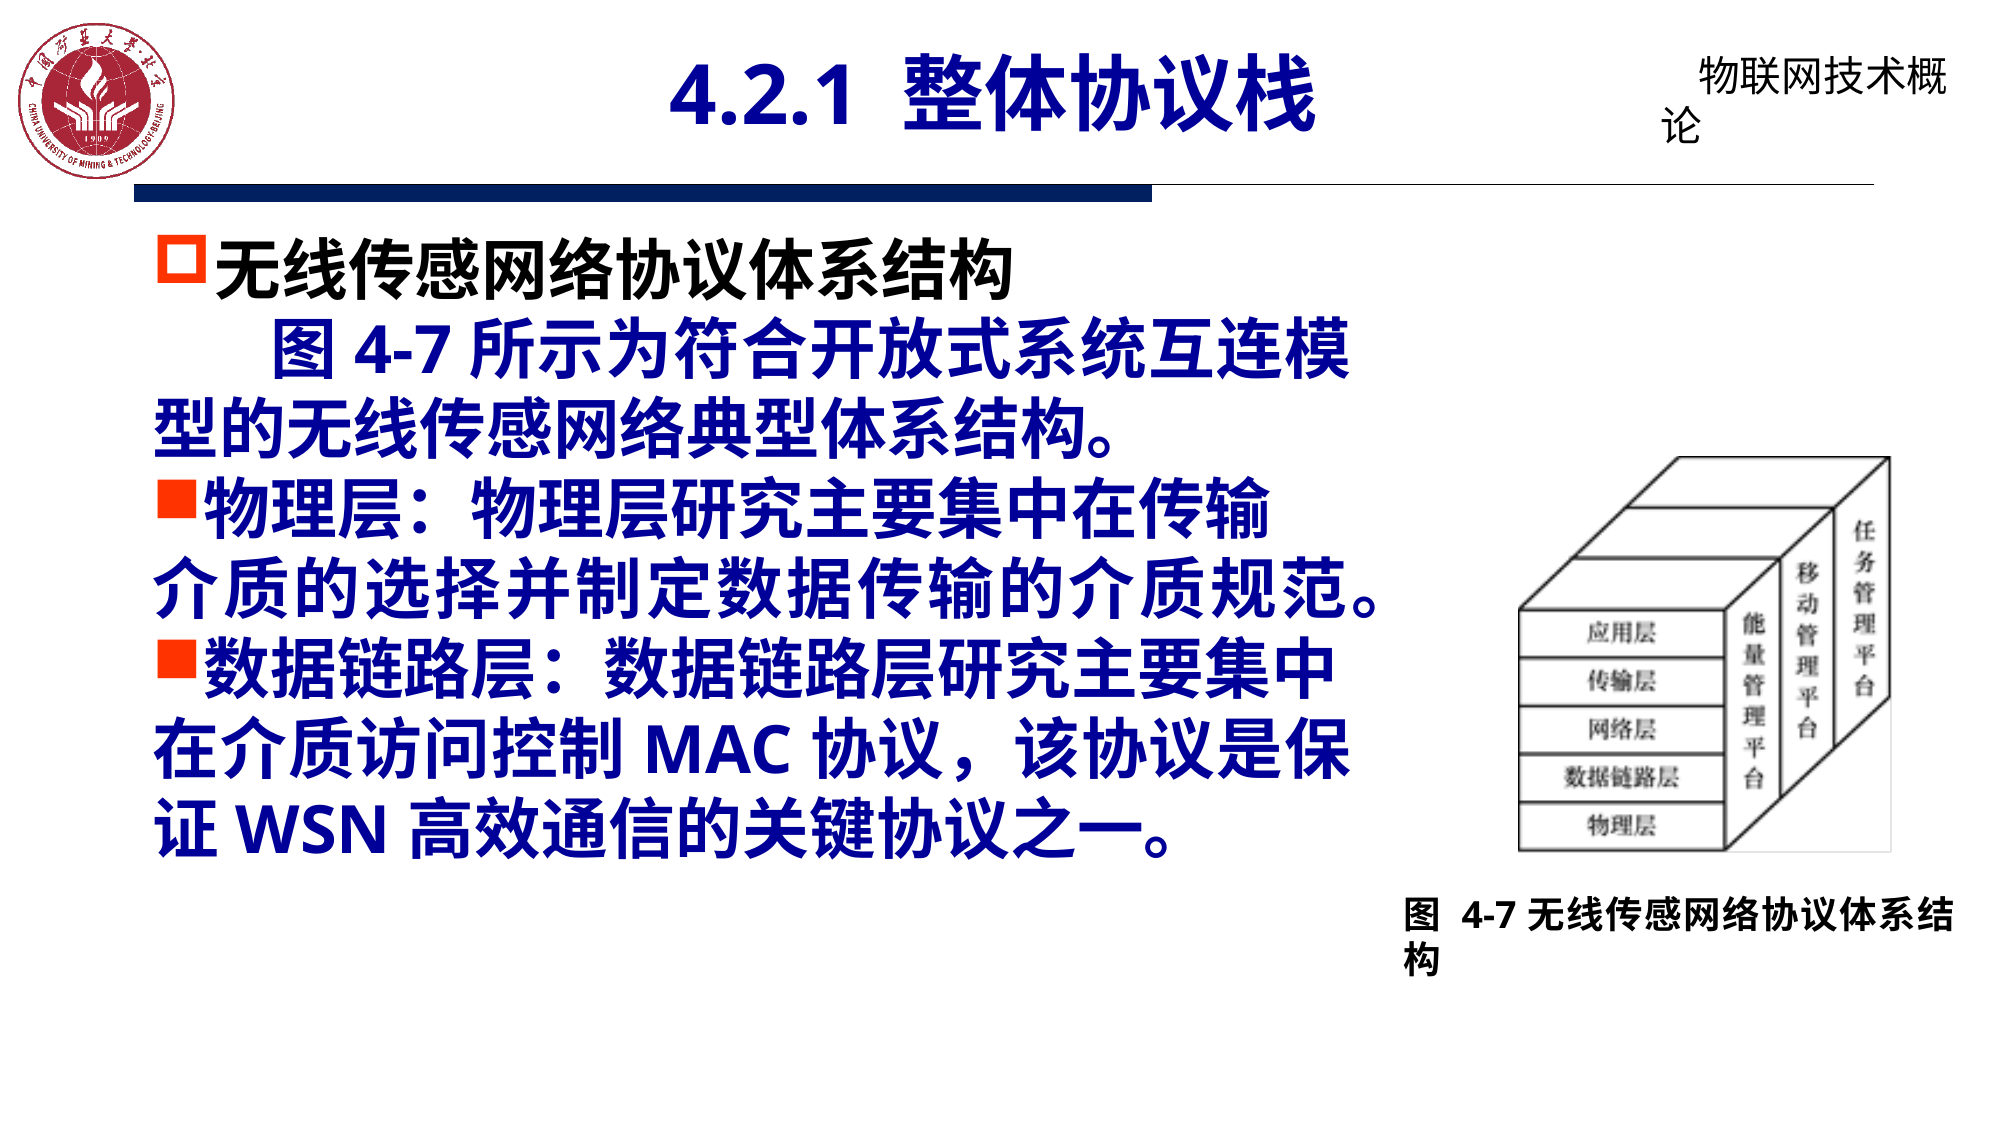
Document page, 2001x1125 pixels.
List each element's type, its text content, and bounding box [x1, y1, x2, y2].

picture [1517, 455, 1894, 855]
title 4.2.1 整体协议栈 [279, 54, 1709, 161]
text_box [596, 243, 628, 328]
picture [0, 0, 197, 197]
text_box 图 4-7无线传感网络协议体系结构 [1388, 883, 1970, 944]
text_box 无线传感网络协议体系结构 图4-7所示为符合开放式系统互连模型的无线传感网络典型体系结构。 物理层：物理层研究主要集中在传输 介质的选择并制定数据传输的介质规范。 数据链路层：数据链路层研究主要集中 在介质访问控制MAC协议，该协议是保证WSN高效通信的关键协议之一。 [137, 219, 1367, 905]
